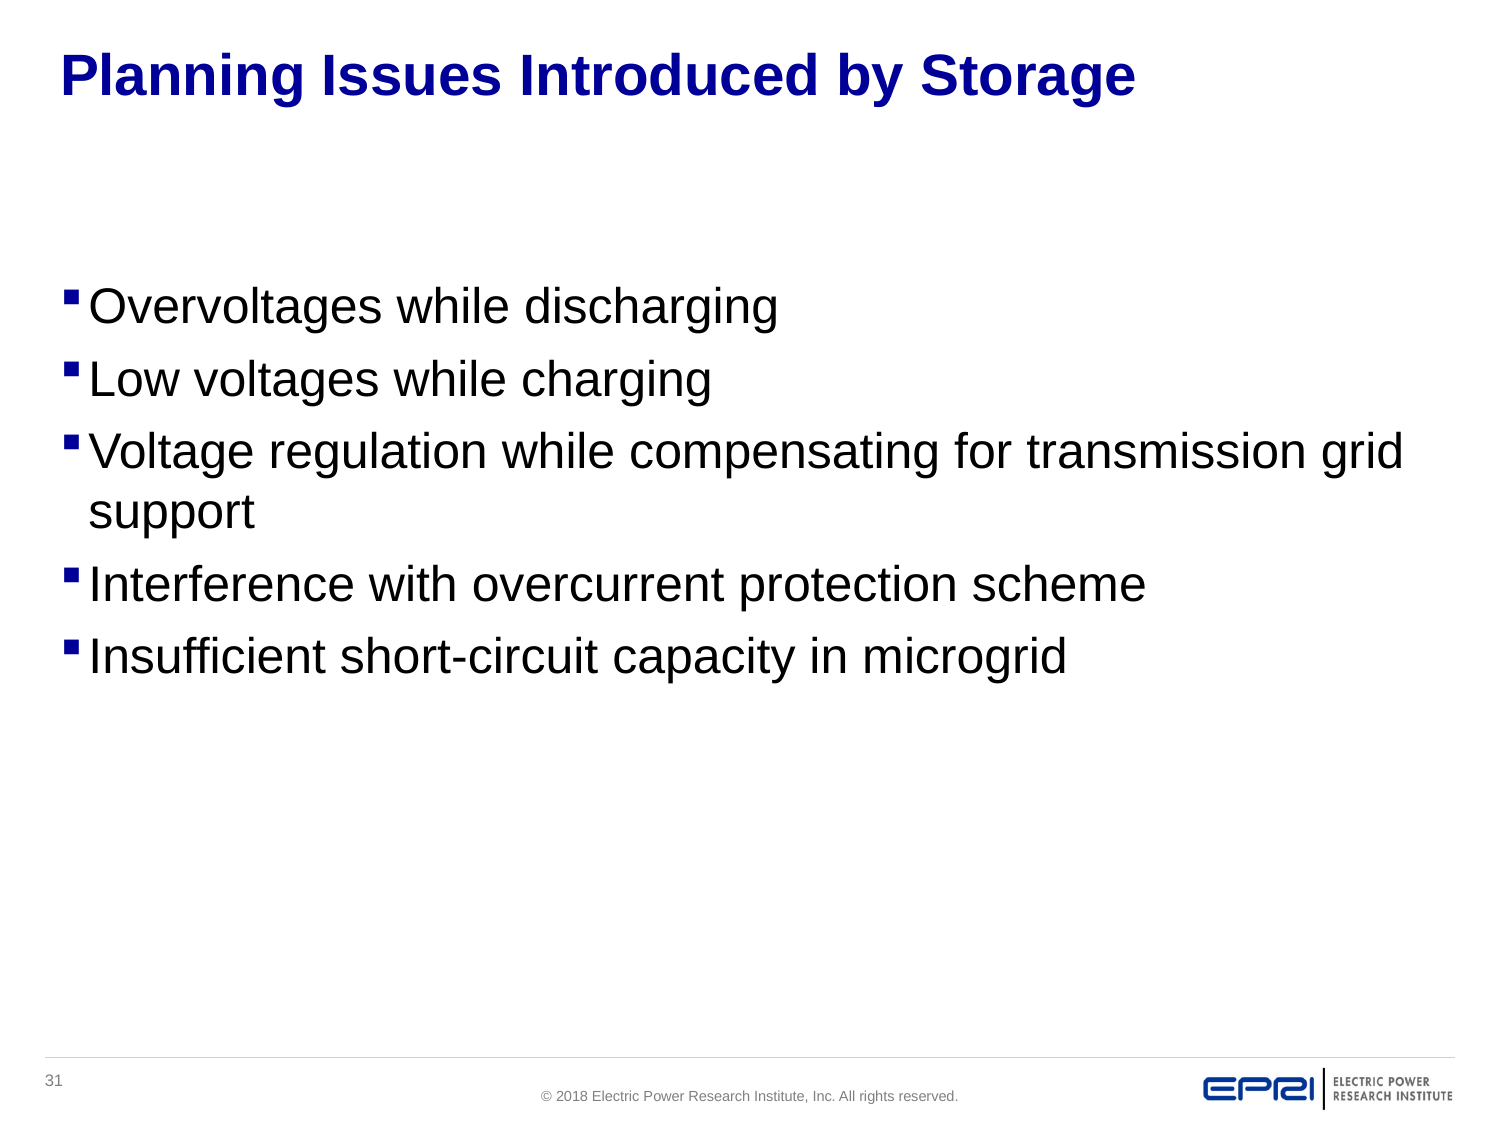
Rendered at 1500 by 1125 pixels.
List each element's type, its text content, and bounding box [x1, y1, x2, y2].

picture [1200, 1064, 1455, 1113]
title Planning Issues Introduced by Storage [44, 29, 1456, 151]
list Overvoltages while discharging Low voltages while charging Voltage regulation while compensating for transmission grid support Interference with overcurrent protection scheme Insufficient short-circuit capacity in microgrid [44, 265, 1456, 1051]
